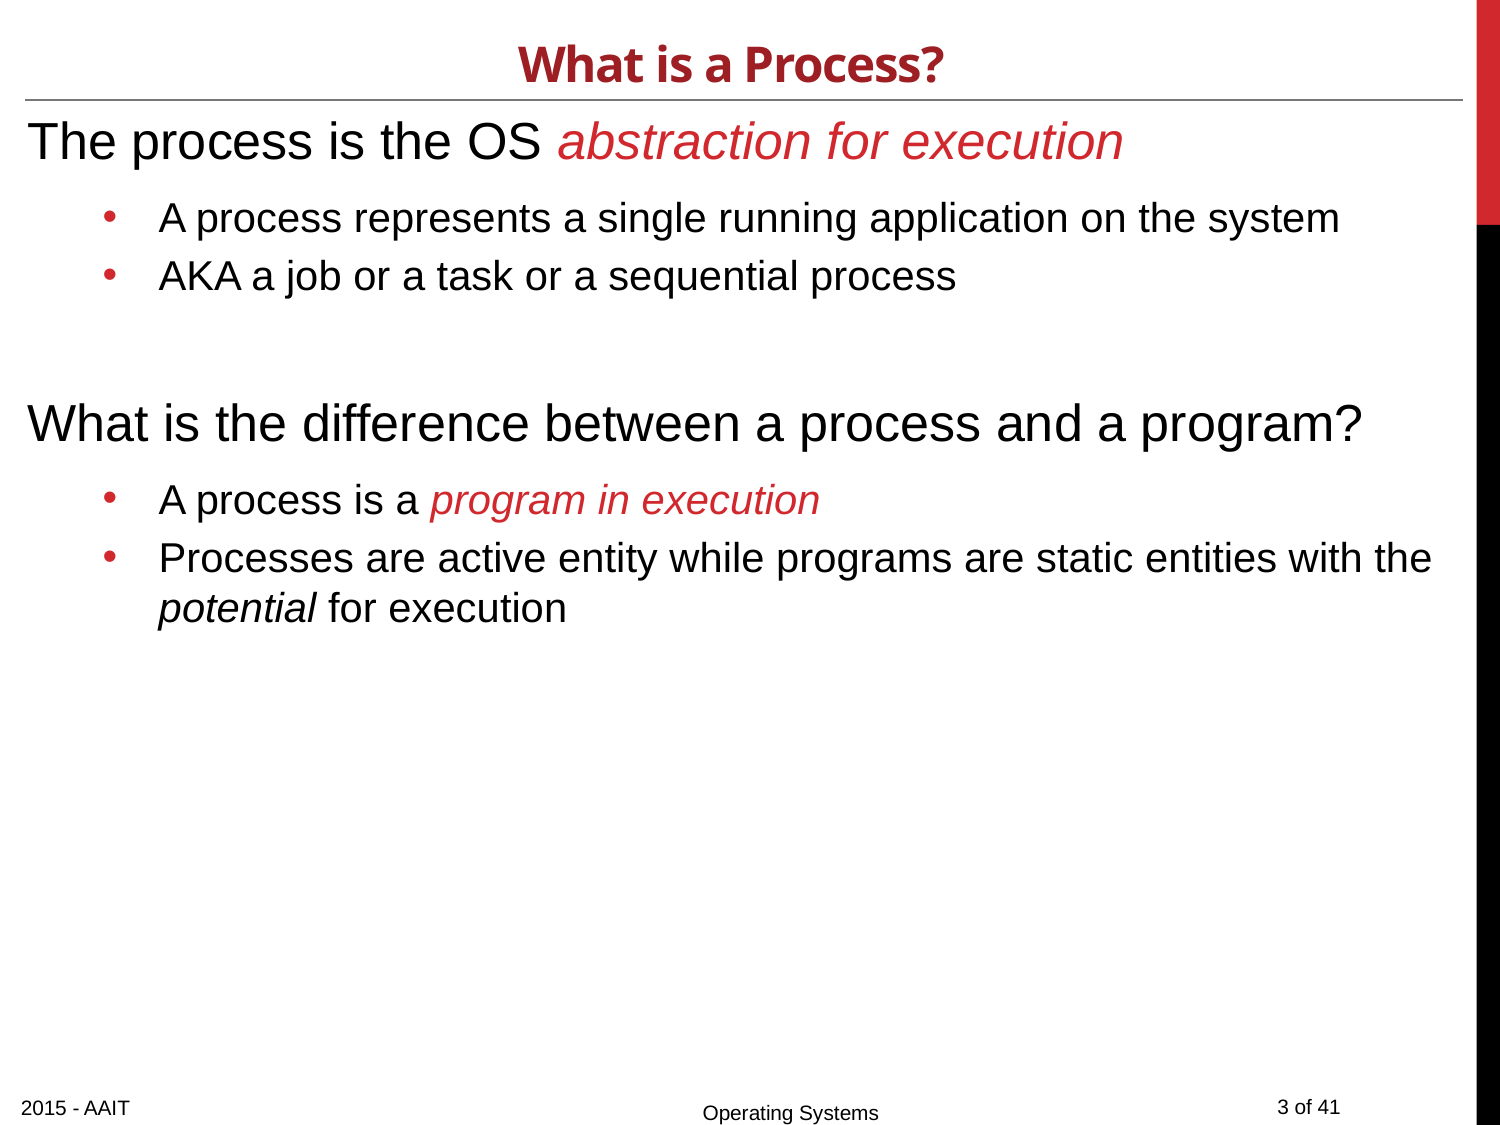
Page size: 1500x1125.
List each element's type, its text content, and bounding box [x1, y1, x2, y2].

title What is a Process? [12, 25, 1463, 99]
slide_number Operating Systems [687, 1087, 1250, 1125]
list The process is the OS abstraction for execution A process represents a single running application on the system AKA a job or a task or a sequential process What is the difference between a process and a program? A process is a program in execution Processes are active entity while programs are static entities with the potential for execution [12, 99, 1463, 1088]
footer 2015 - AAIT [5, 1087, 569, 1125]
slide_number 3 of 41 [1262, 1087, 1479, 1125]
